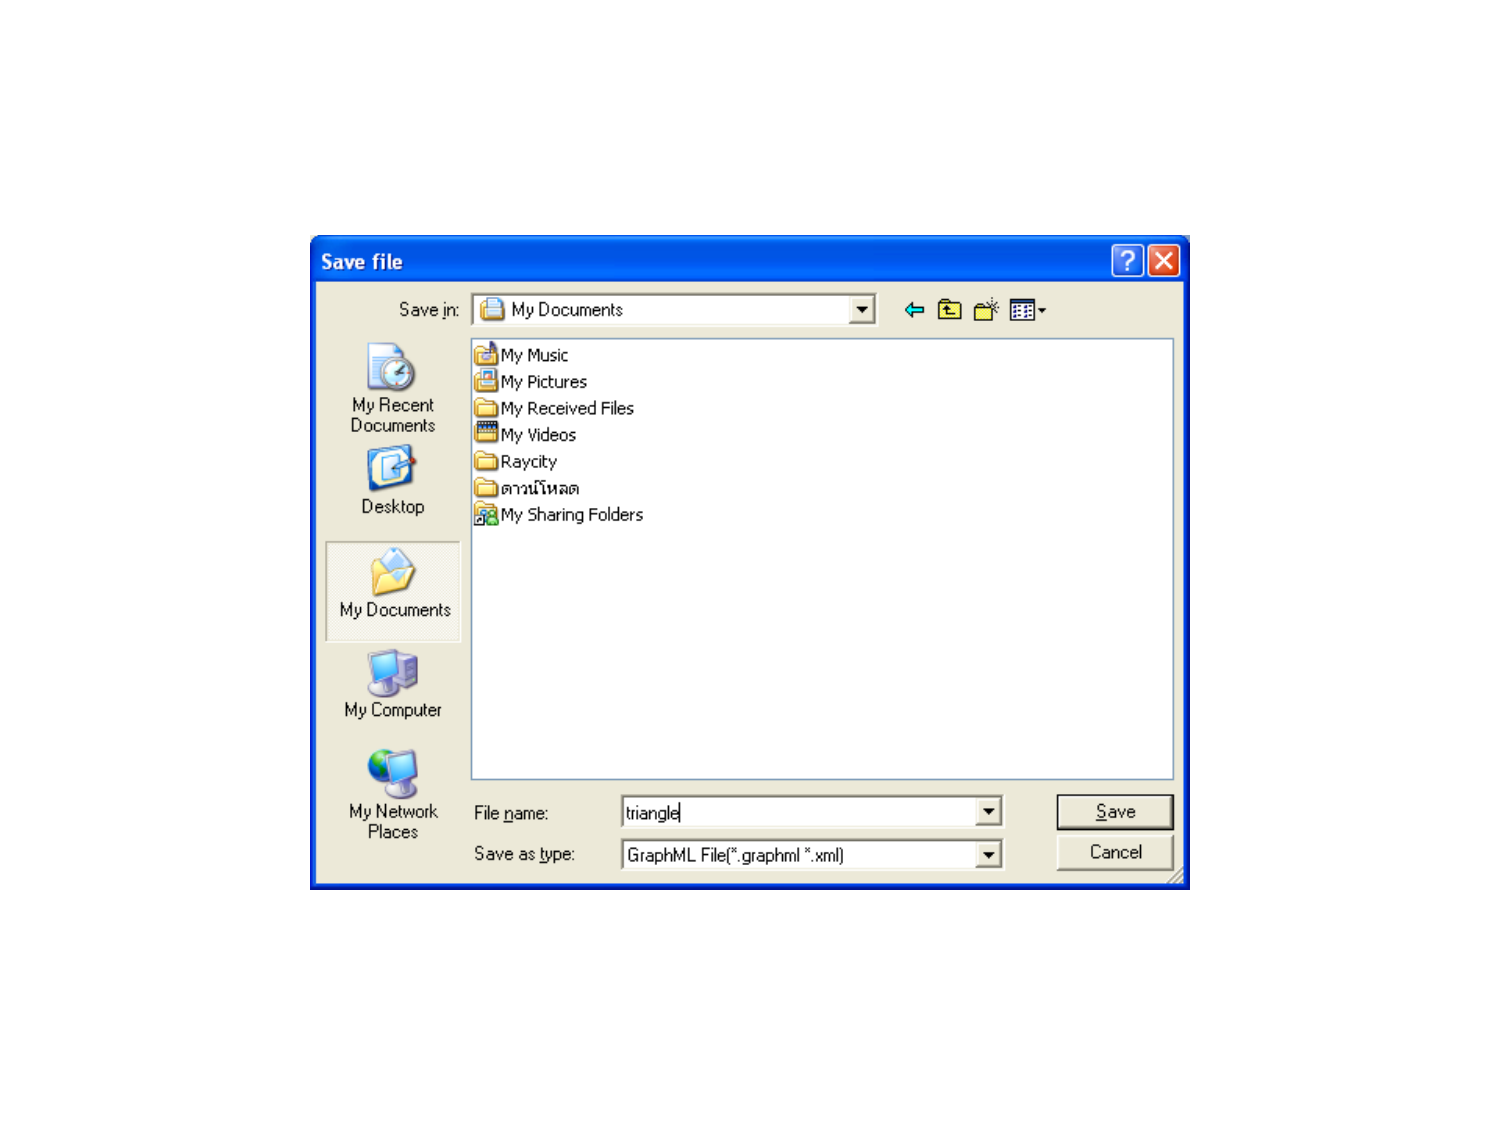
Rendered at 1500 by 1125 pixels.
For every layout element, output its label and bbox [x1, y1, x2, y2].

picture [309, 234, 1190, 890]
